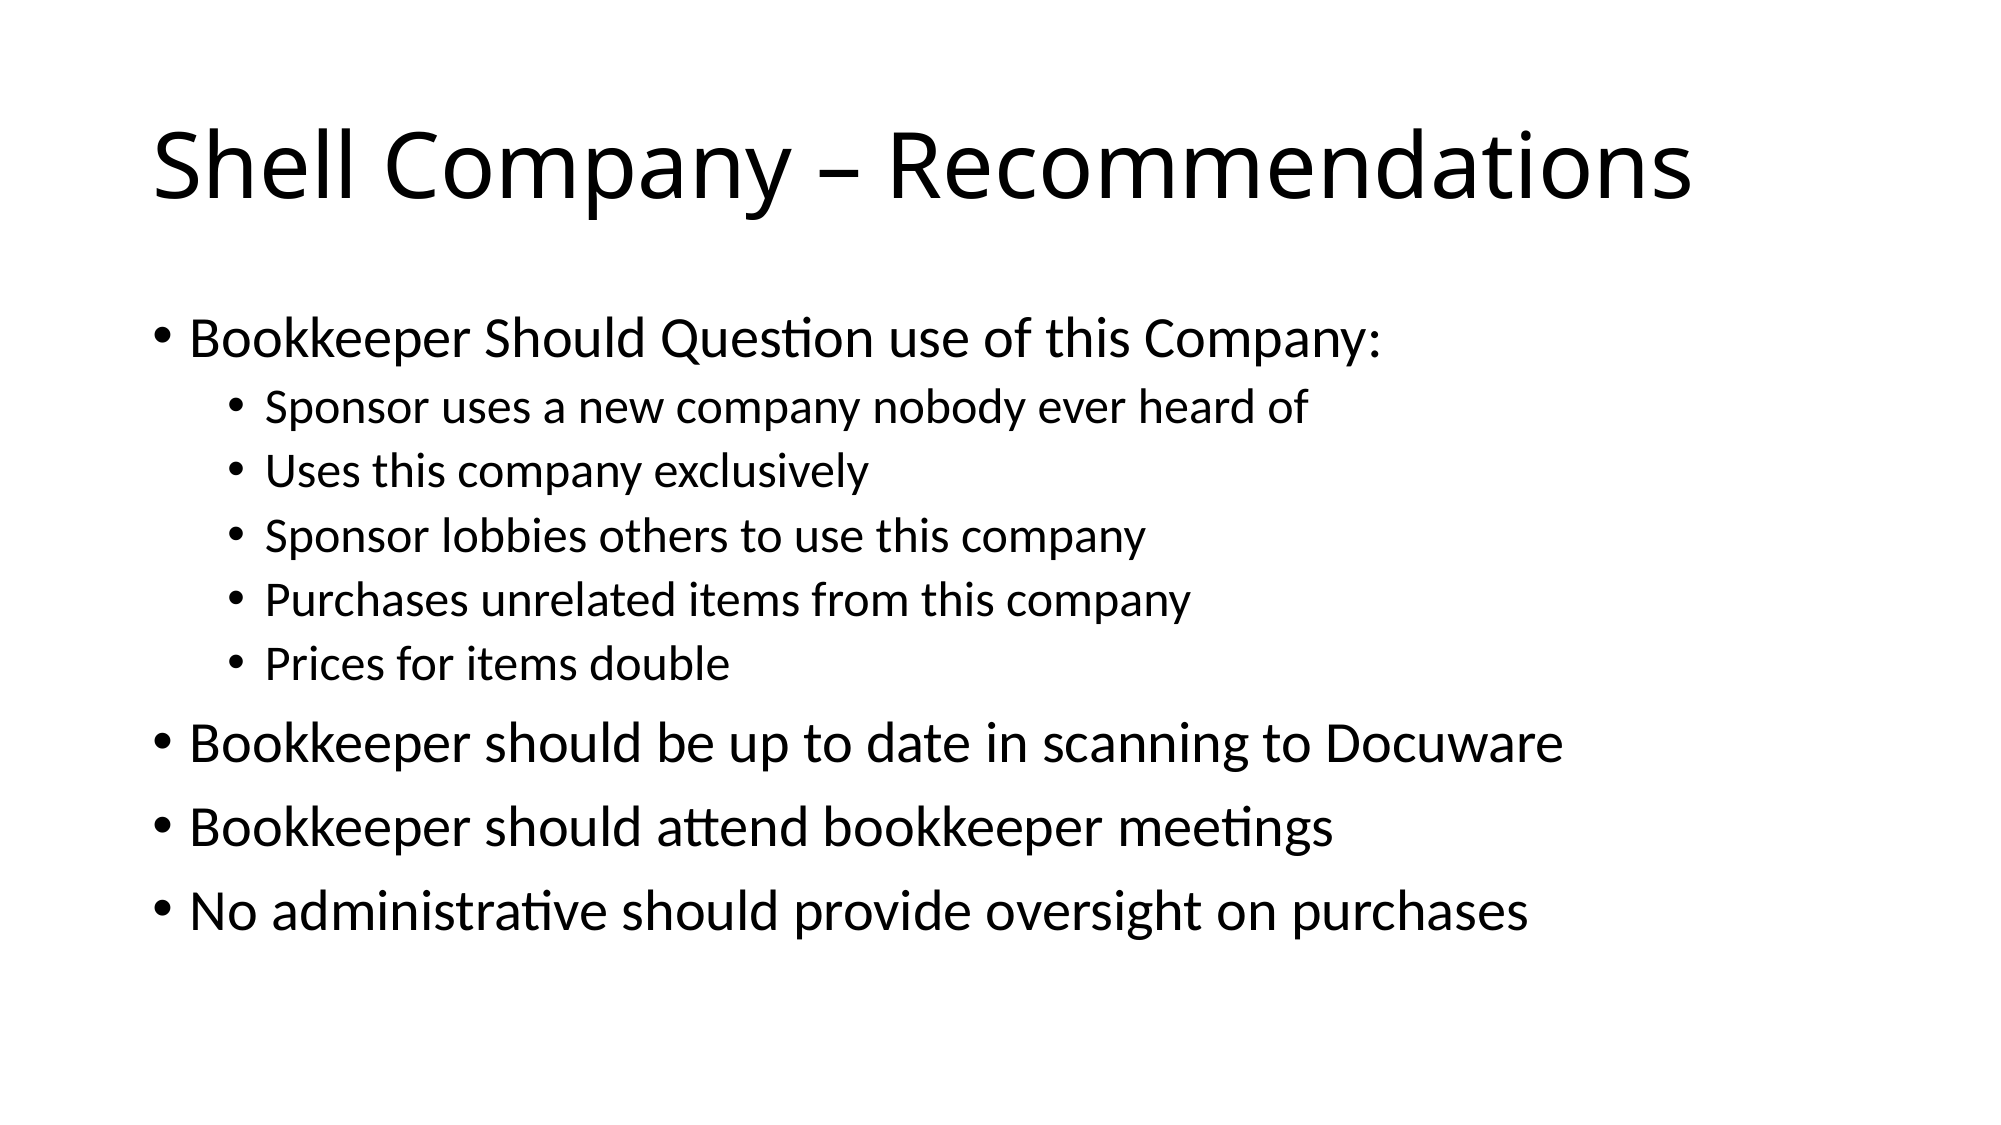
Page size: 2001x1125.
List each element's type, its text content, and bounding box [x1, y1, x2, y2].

list Bookkeeper Should Question use of this Company: Sponsor uses a new company nobody ever heard of Uses this company exclusively Sponsor lobbies others to use this company Purchases unrelated items from this company Prices for items double Bookkeeper should be up to date in scanning to Docuware Bookkeeper should attend bookkeeper meetings No administrative should provide oversight on purchases [137, 299, 1863, 1014]
title Shell Company – Recommendations [137, 59, 1863, 278]
